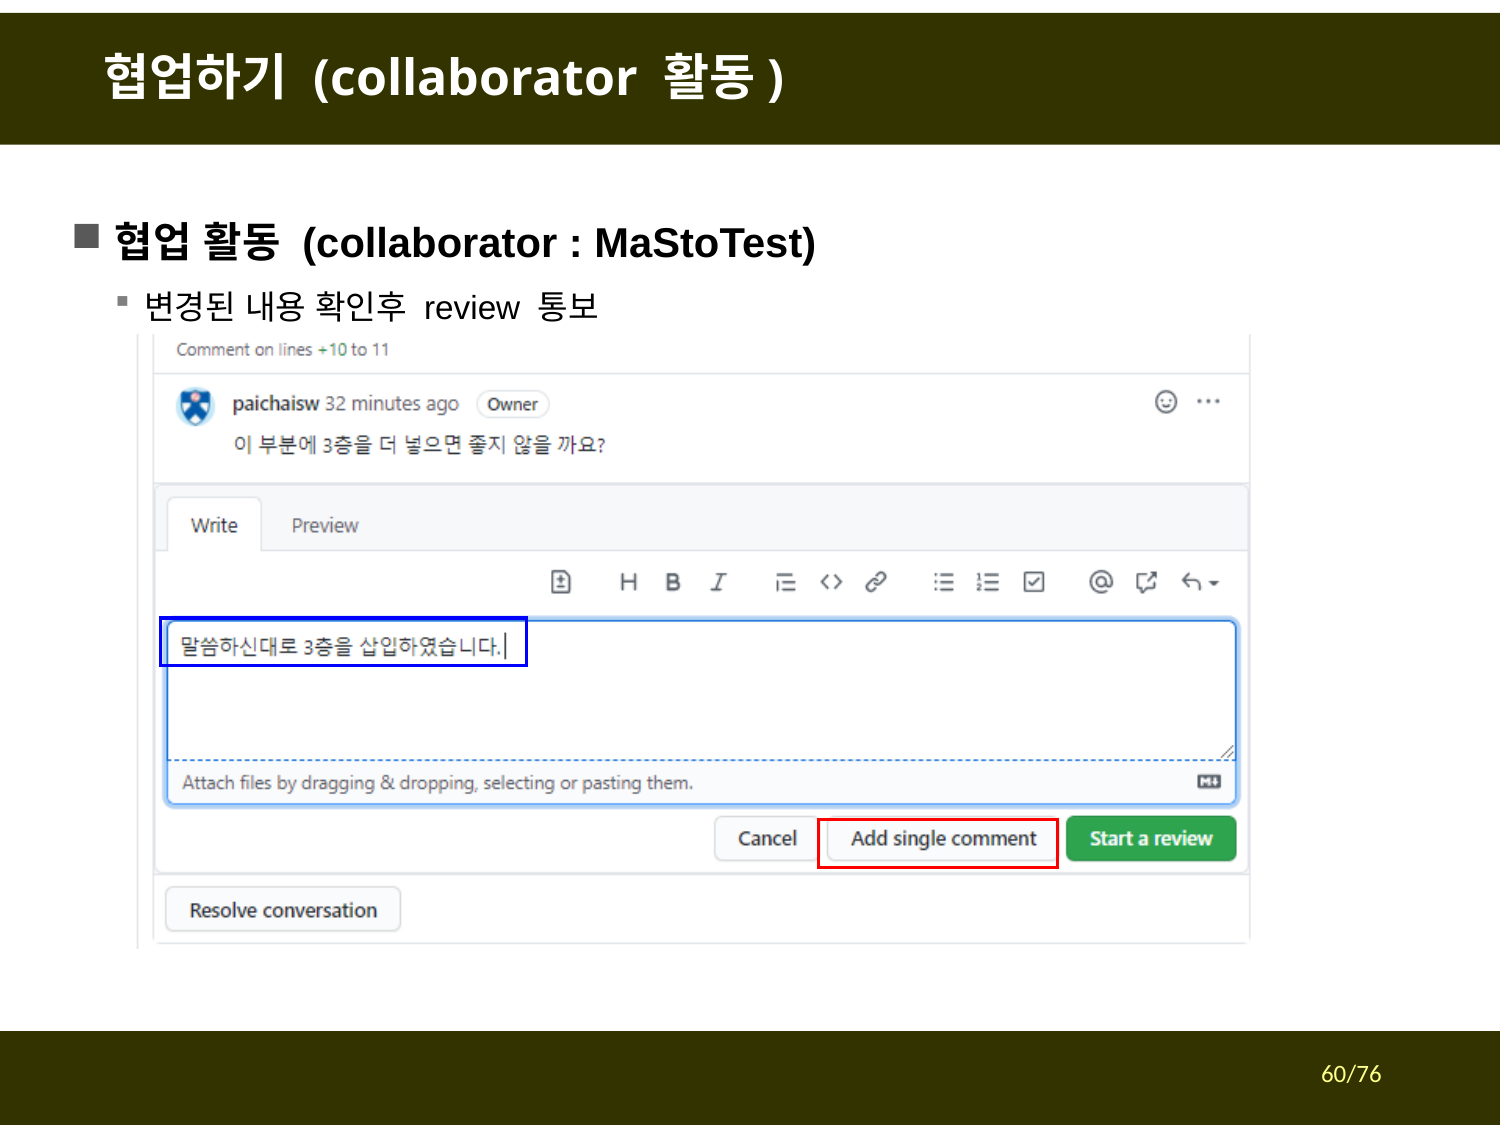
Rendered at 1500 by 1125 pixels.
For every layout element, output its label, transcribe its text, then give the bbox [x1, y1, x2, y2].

picture [134, 334, 1301, 949]
text_box 협업 활동 (collaborator : MaStoTest) 변경된 내용 확인후 review 통보 [56, 183, 1474, 356]
title 협업하기 (collaborator 활동) [88, 31, 1282, 126]
slide_number 60/76 [1059, 1042, 1397, 1103]
